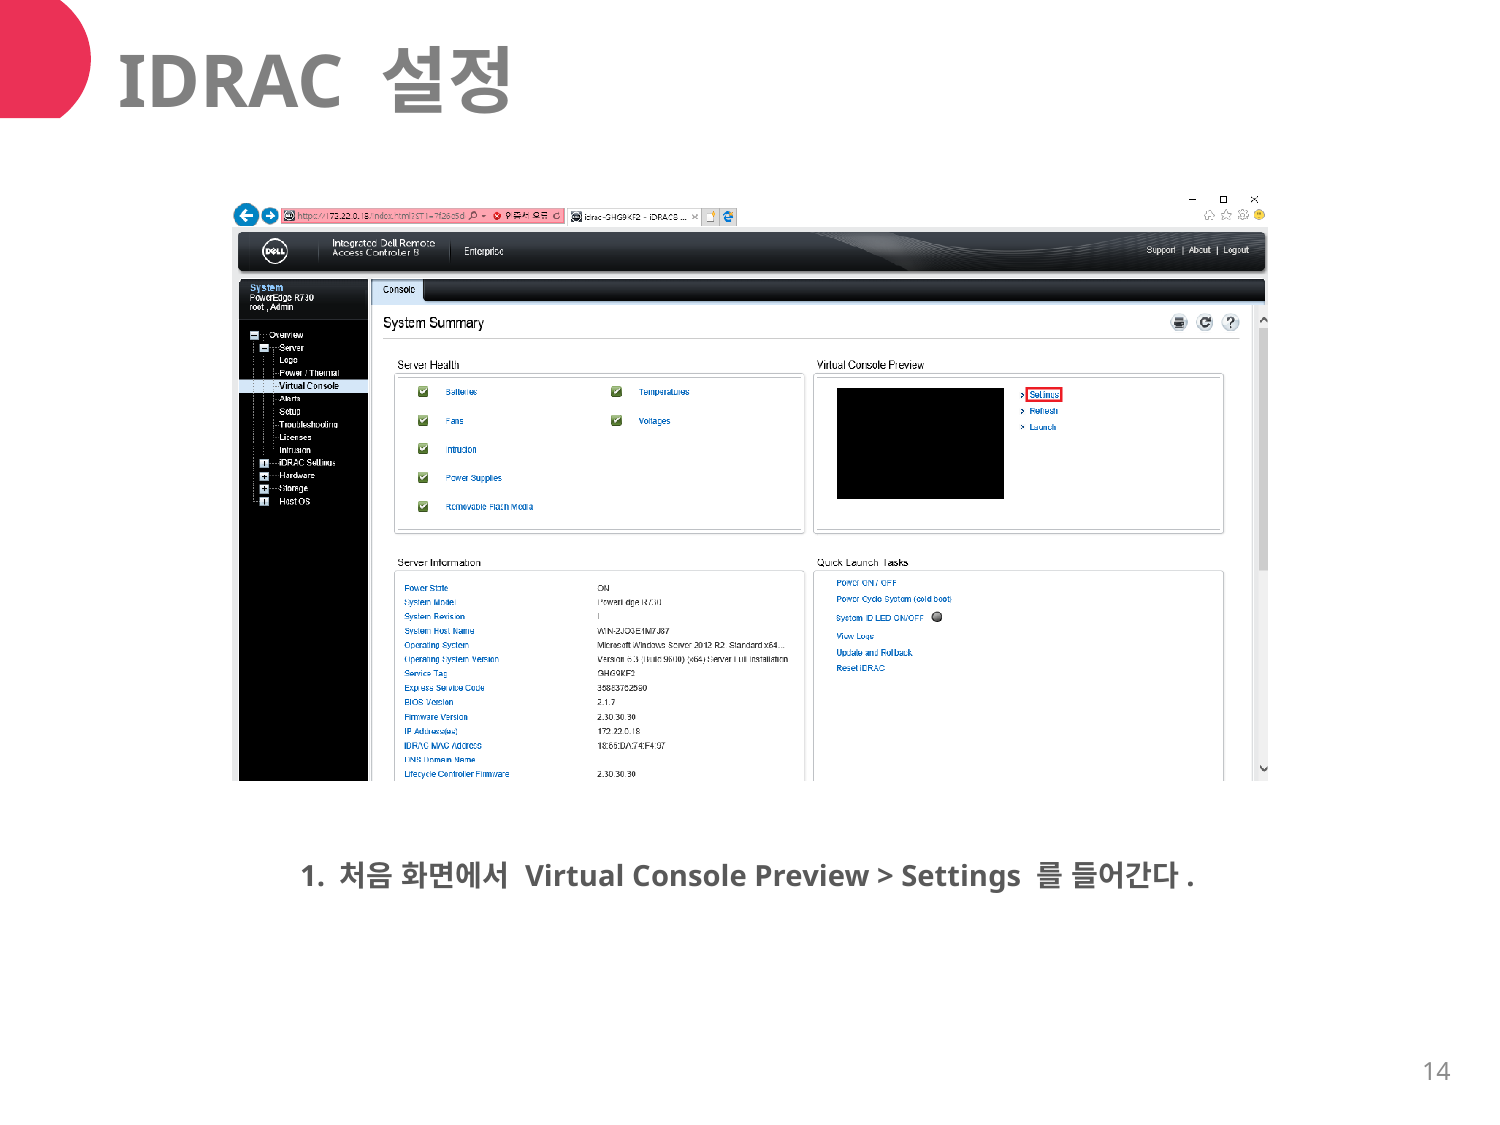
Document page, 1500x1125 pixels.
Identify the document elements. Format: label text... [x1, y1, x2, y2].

picture [232, 189, 1268, 781]
text_box 1. 처음 화면에서 Virtual Console Preview > Settings 를 들어간다. [285, 849, 1215, 900]
slide_number 14 [1396, 1042, 1466, 1103]
title IDRAC 설정 [103, 35, 1397, 132]
